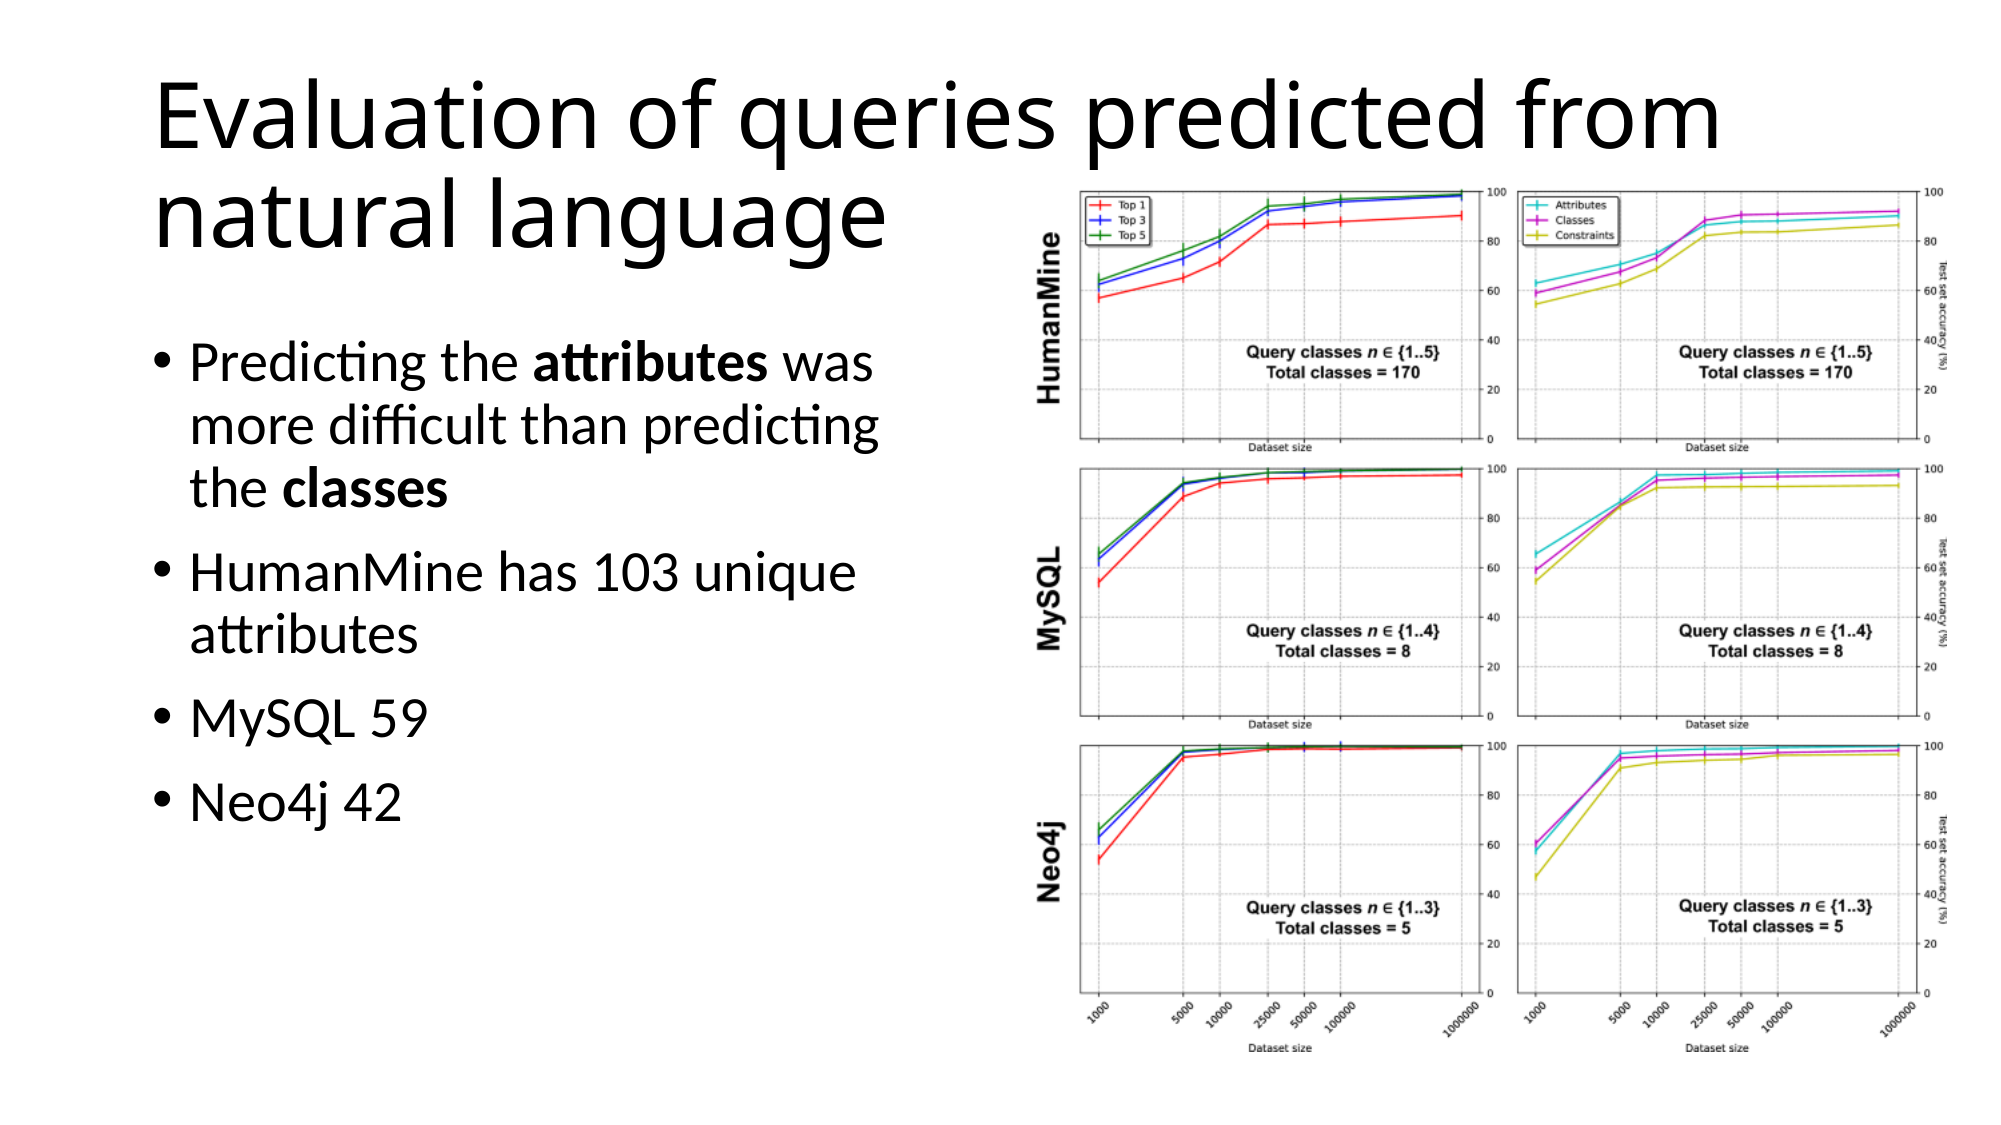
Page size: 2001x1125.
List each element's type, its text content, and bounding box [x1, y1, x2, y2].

list Predicting the attributes was more difficult than predicting the classes HumanMine has 103 unique attributes MySQL 59 Neo4j 42 [137, 323, 988, 1038]
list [1033, 187, 1947, 1052]
title Evaluation of queries predicted from natural language [137, 59, 1863, 278]
